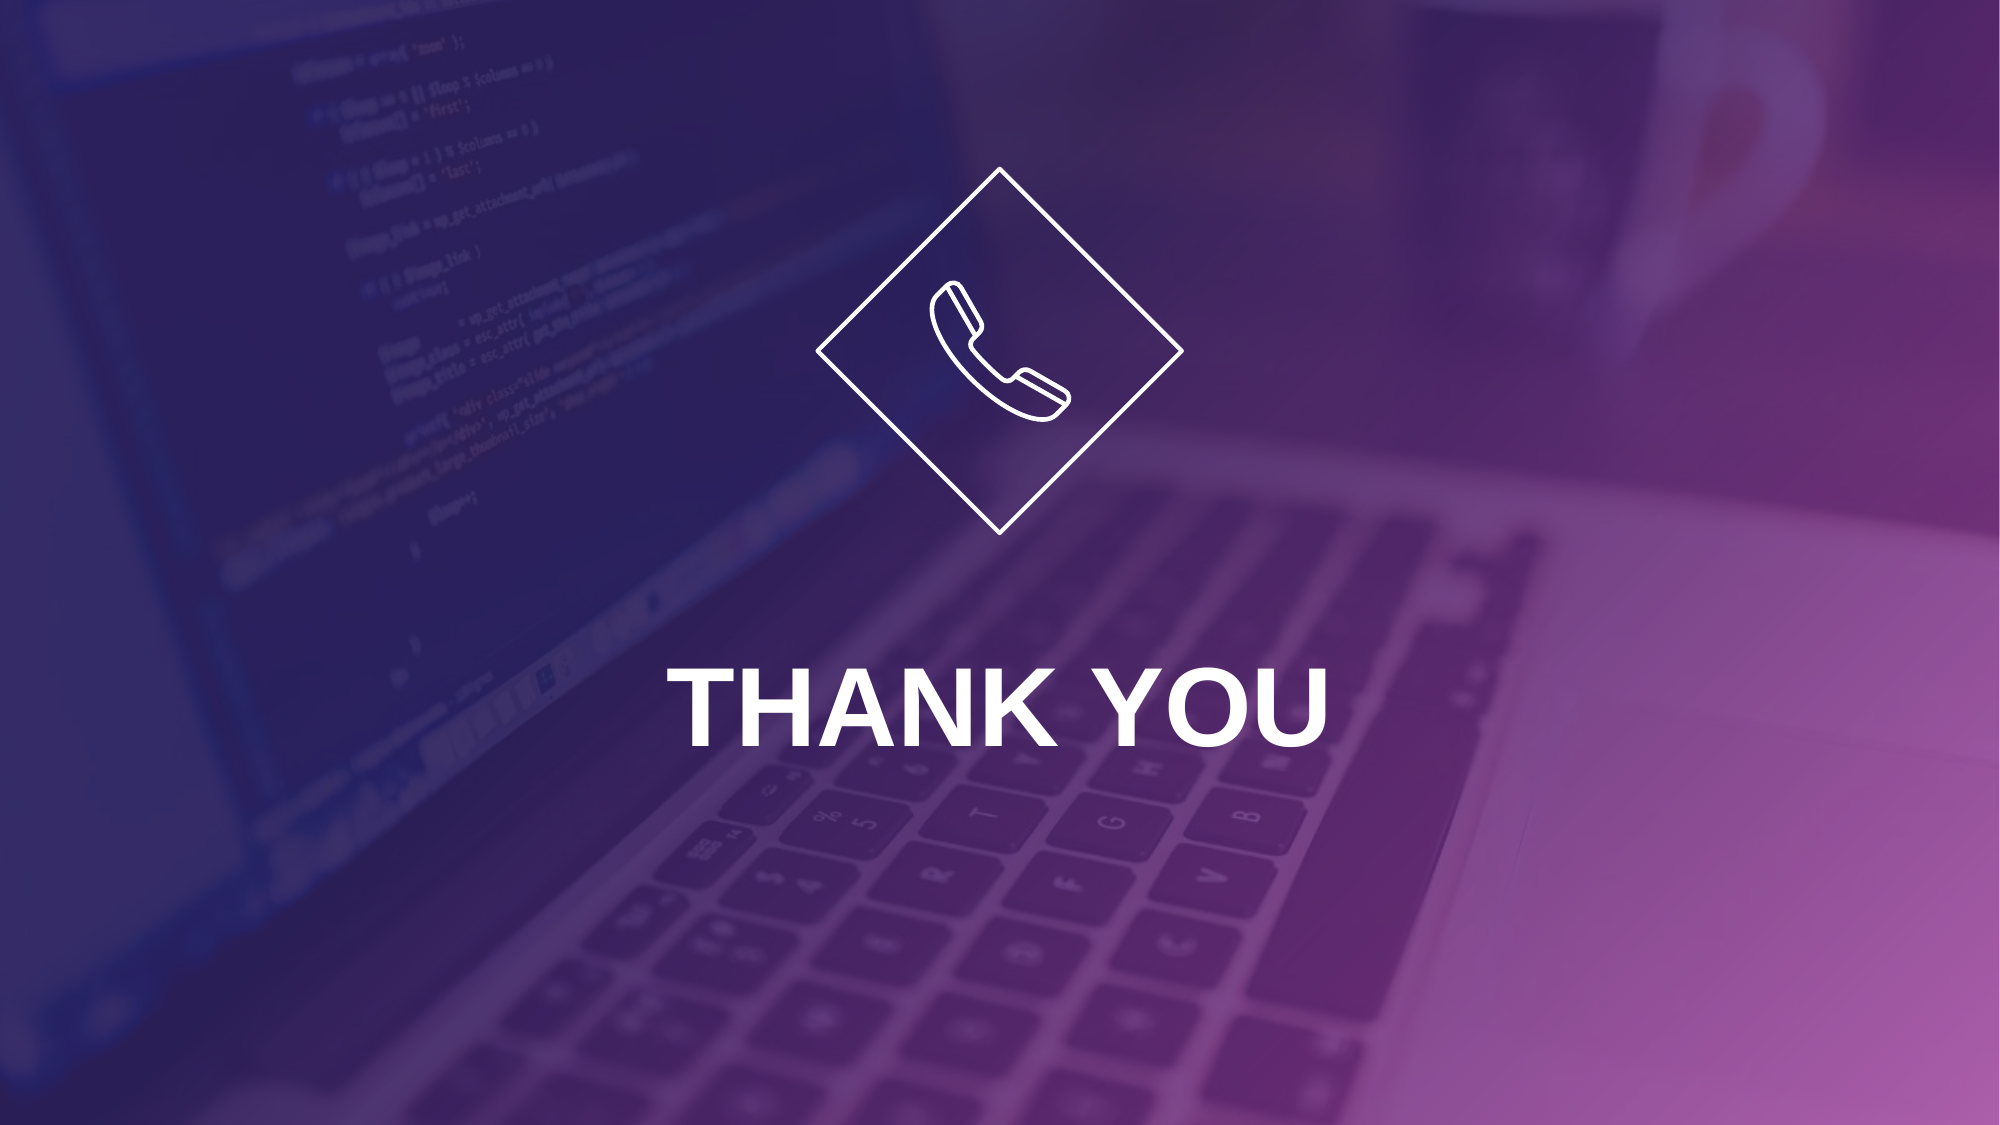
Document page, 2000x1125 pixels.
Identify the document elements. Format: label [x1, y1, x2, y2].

picture [0, 0, 2000, 1125]
text_box [817, 168, 1183, 534]
